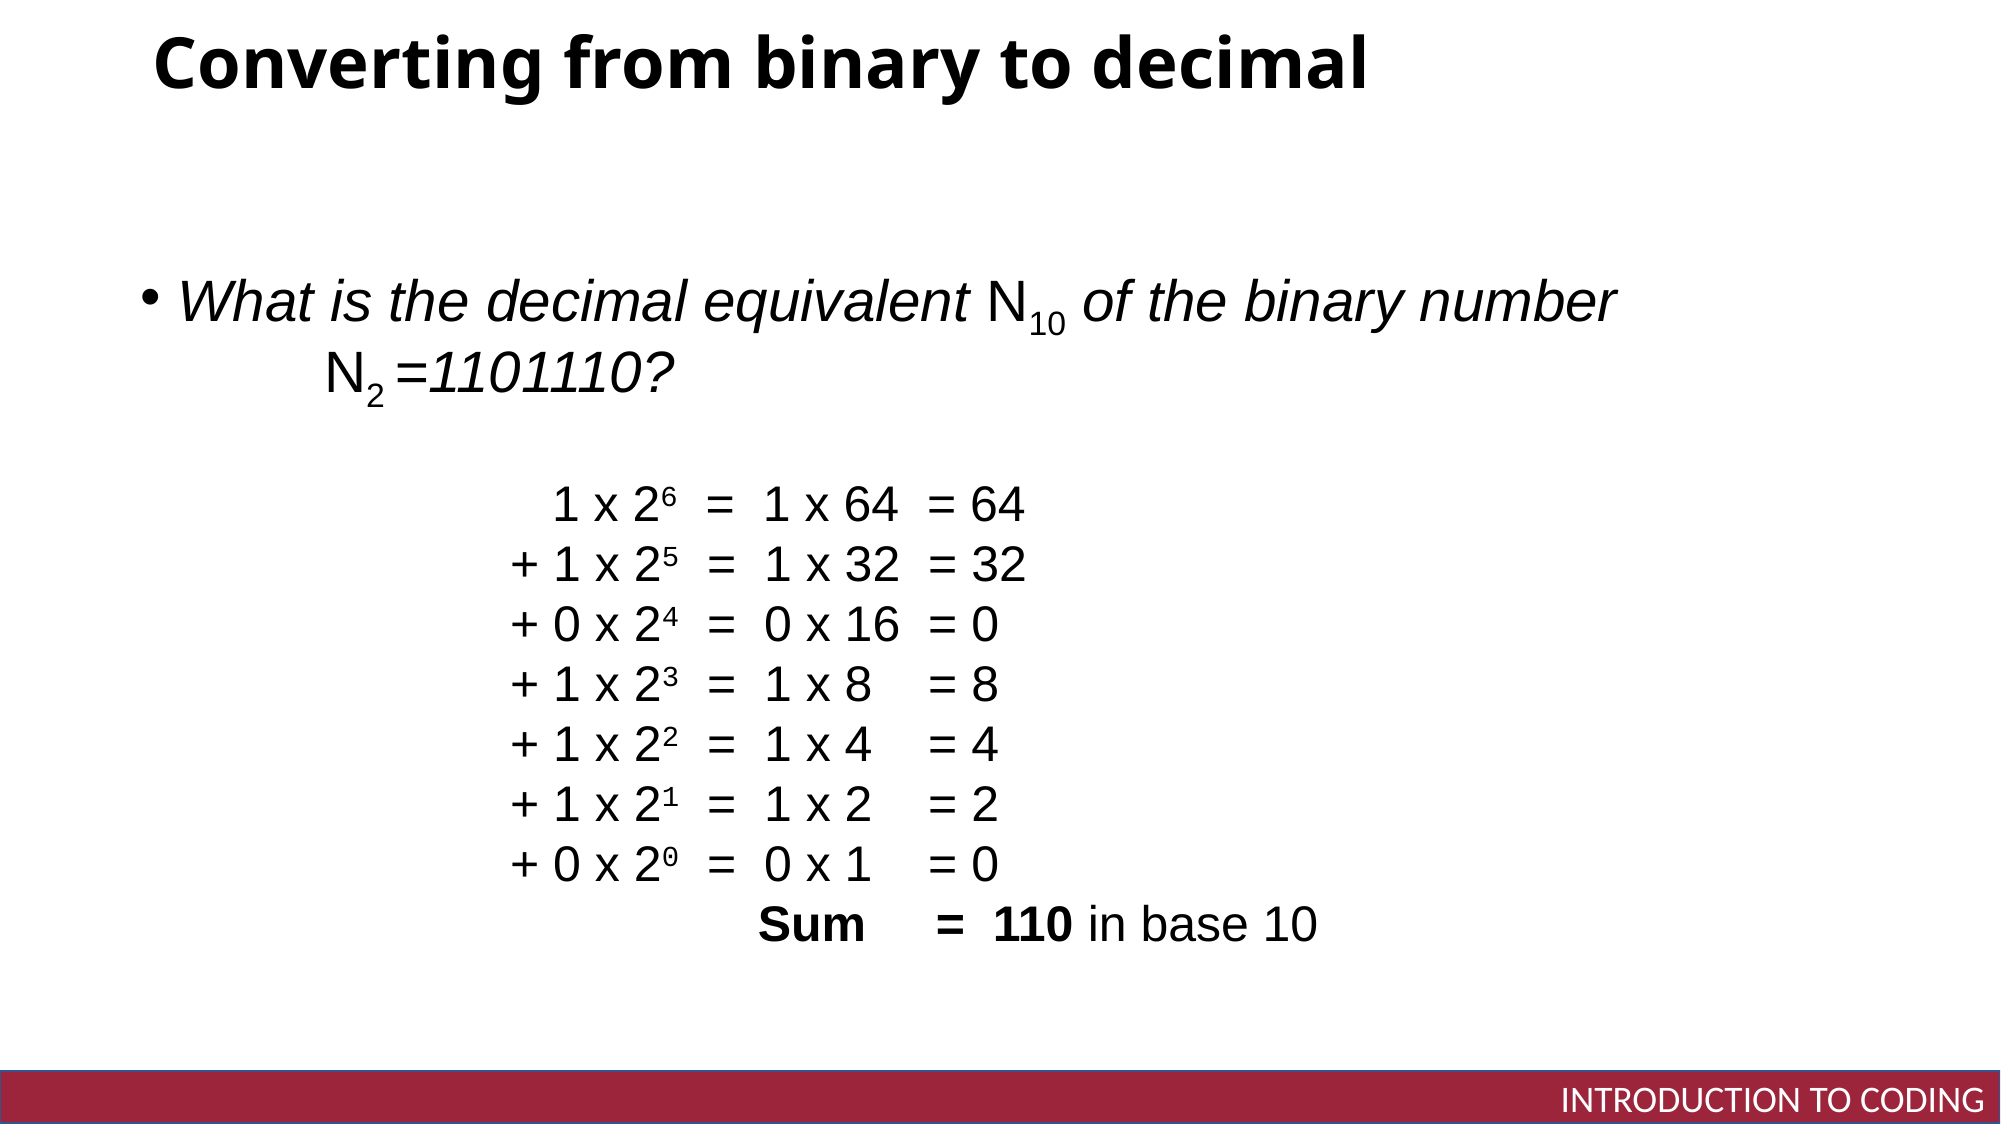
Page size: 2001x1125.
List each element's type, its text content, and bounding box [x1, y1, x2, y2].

title Converting from binary to decimal [137, 19, 1863, 111]
list What is the decimal equivalent N10 of the binary number N2 =1101110? [125, 256, 1851, 1089]
text_box 1 x 26 = 1 x 64 = 64 + 1 x 25 = 1 x 32 = 32 + 0 x 24 = 0 x 16 = 0 + 1 x 23 = 1 x 8 = 8 + 1 x 22 = 1 x 4 = 4 + 1 x 21 = 1 x 2 = 2 + 0 x 20 = 0 x 1 = 0 Sum = 110 in base 10 [345, 464, 1554, 959]
